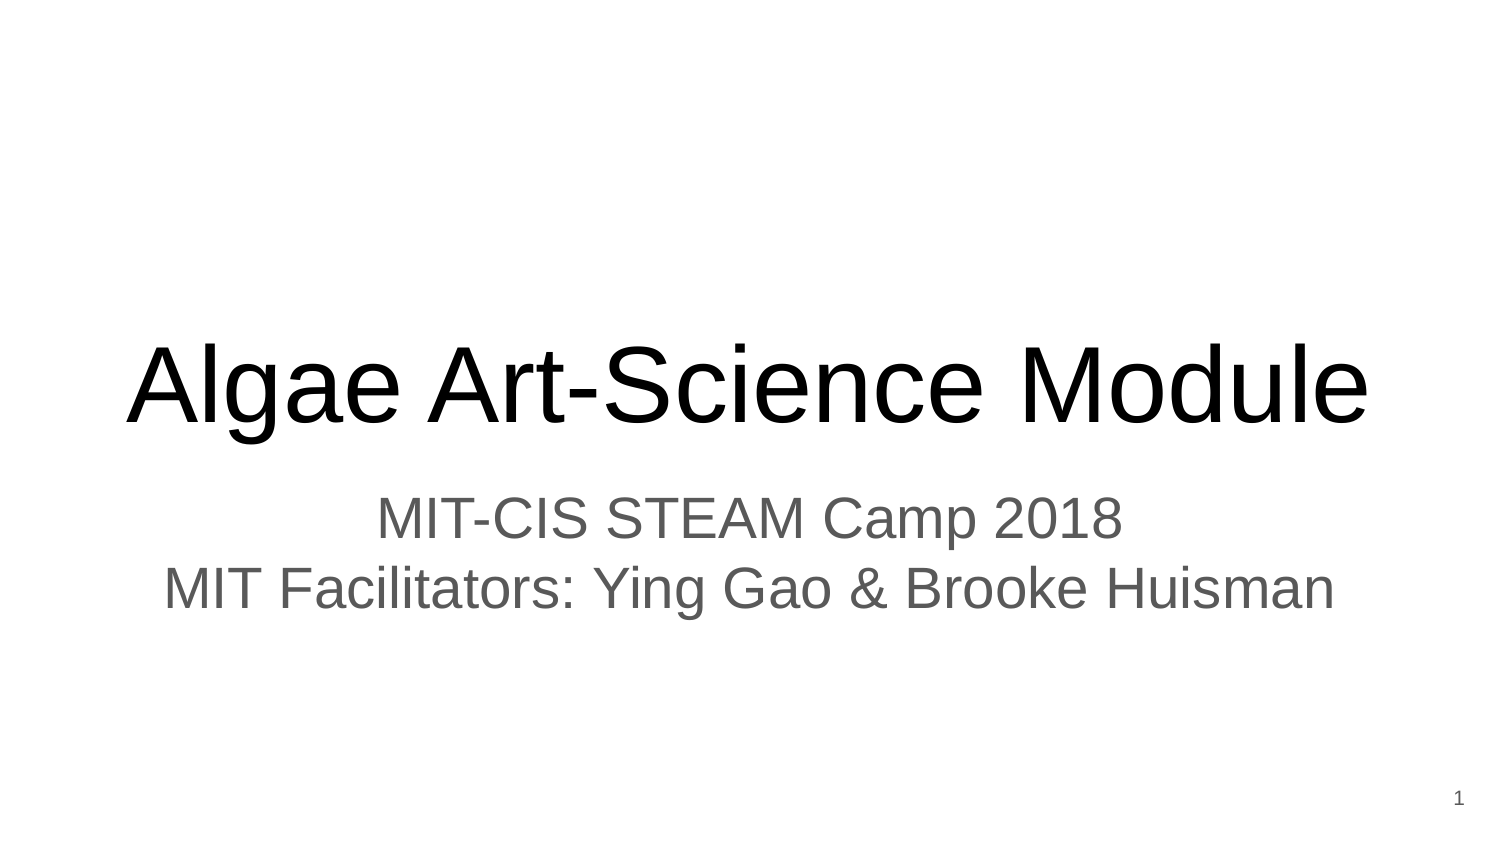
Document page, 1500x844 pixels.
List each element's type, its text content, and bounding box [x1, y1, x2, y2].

slide_number ‹#› [1389, 764, 1480, 830]
subtitle MIT-CIS STEAM Camp 2018 MIT Facilitators: Ying Gao & Brooke Huisman [51, 464, 1449, 595]
title Algae Art-Science Module [51, 122, 1449, 459]
